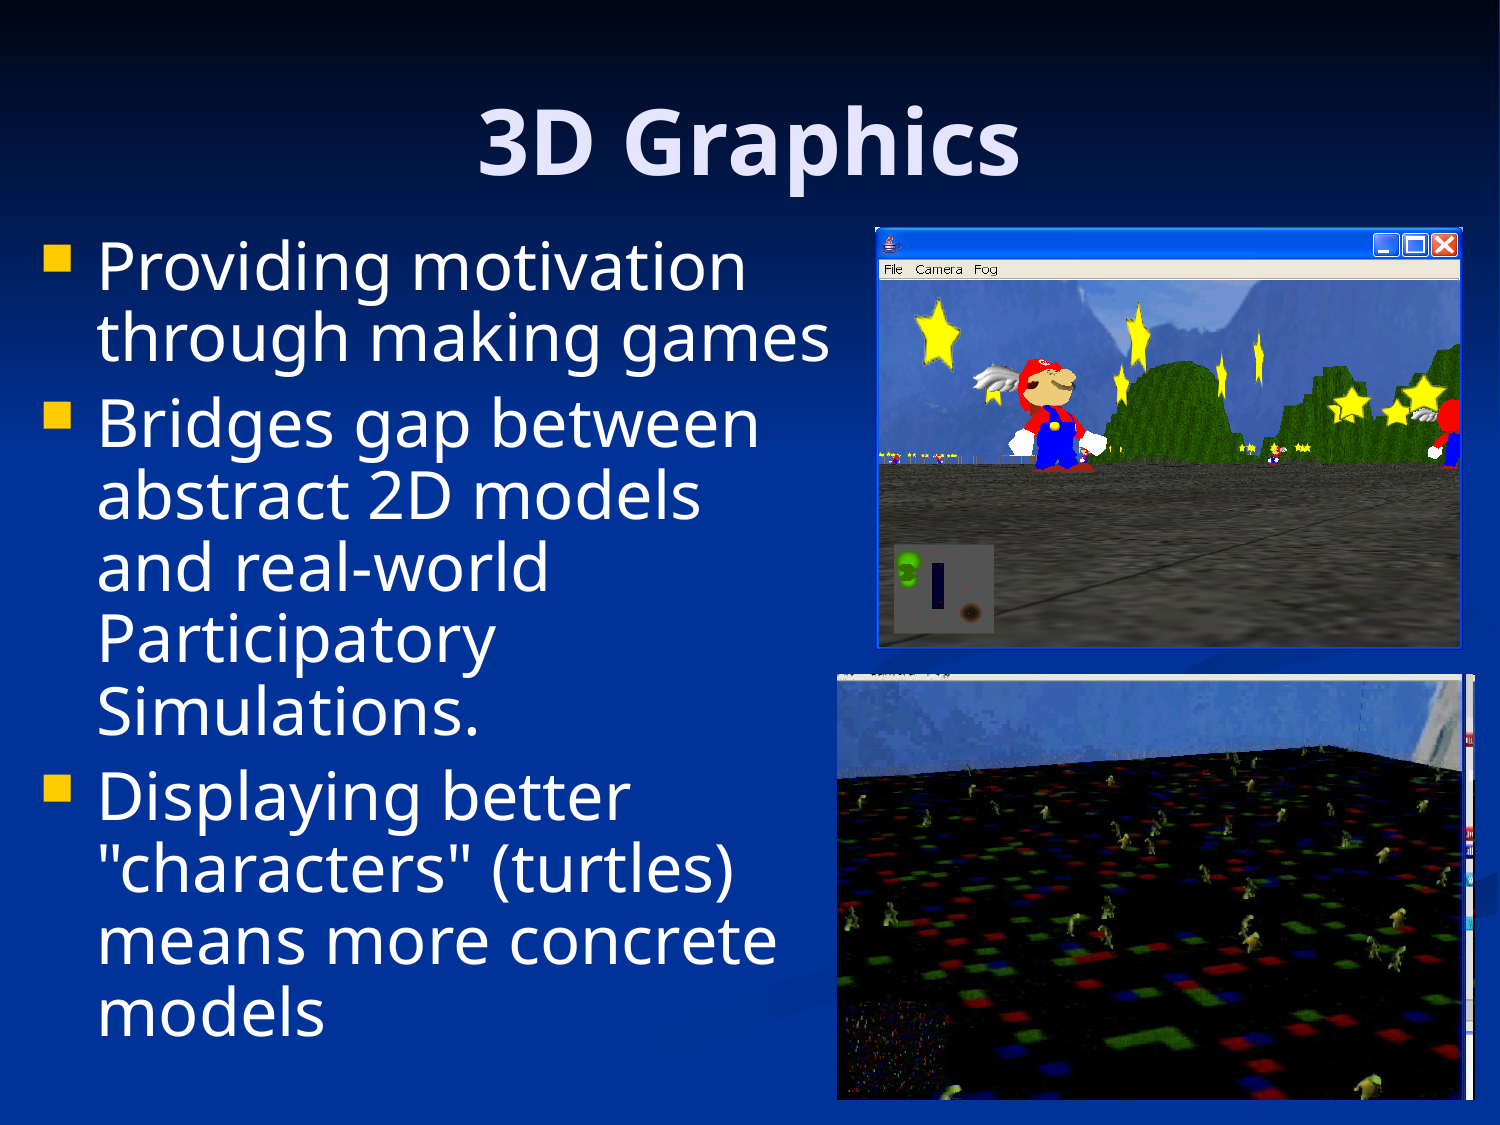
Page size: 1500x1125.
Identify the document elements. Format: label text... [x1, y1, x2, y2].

title 3D Graphics [75, 45, 1425, 233]
picture [837, 674, 1475, 1100]
list Providing motivation through making games Bridges gap between abstract 2D models and real-world Participatory Simulations. Displaying better "characters" (turtles) means more concrete models [24, 224, 850, 1038]
picture [874, 227, 1463, 650]
